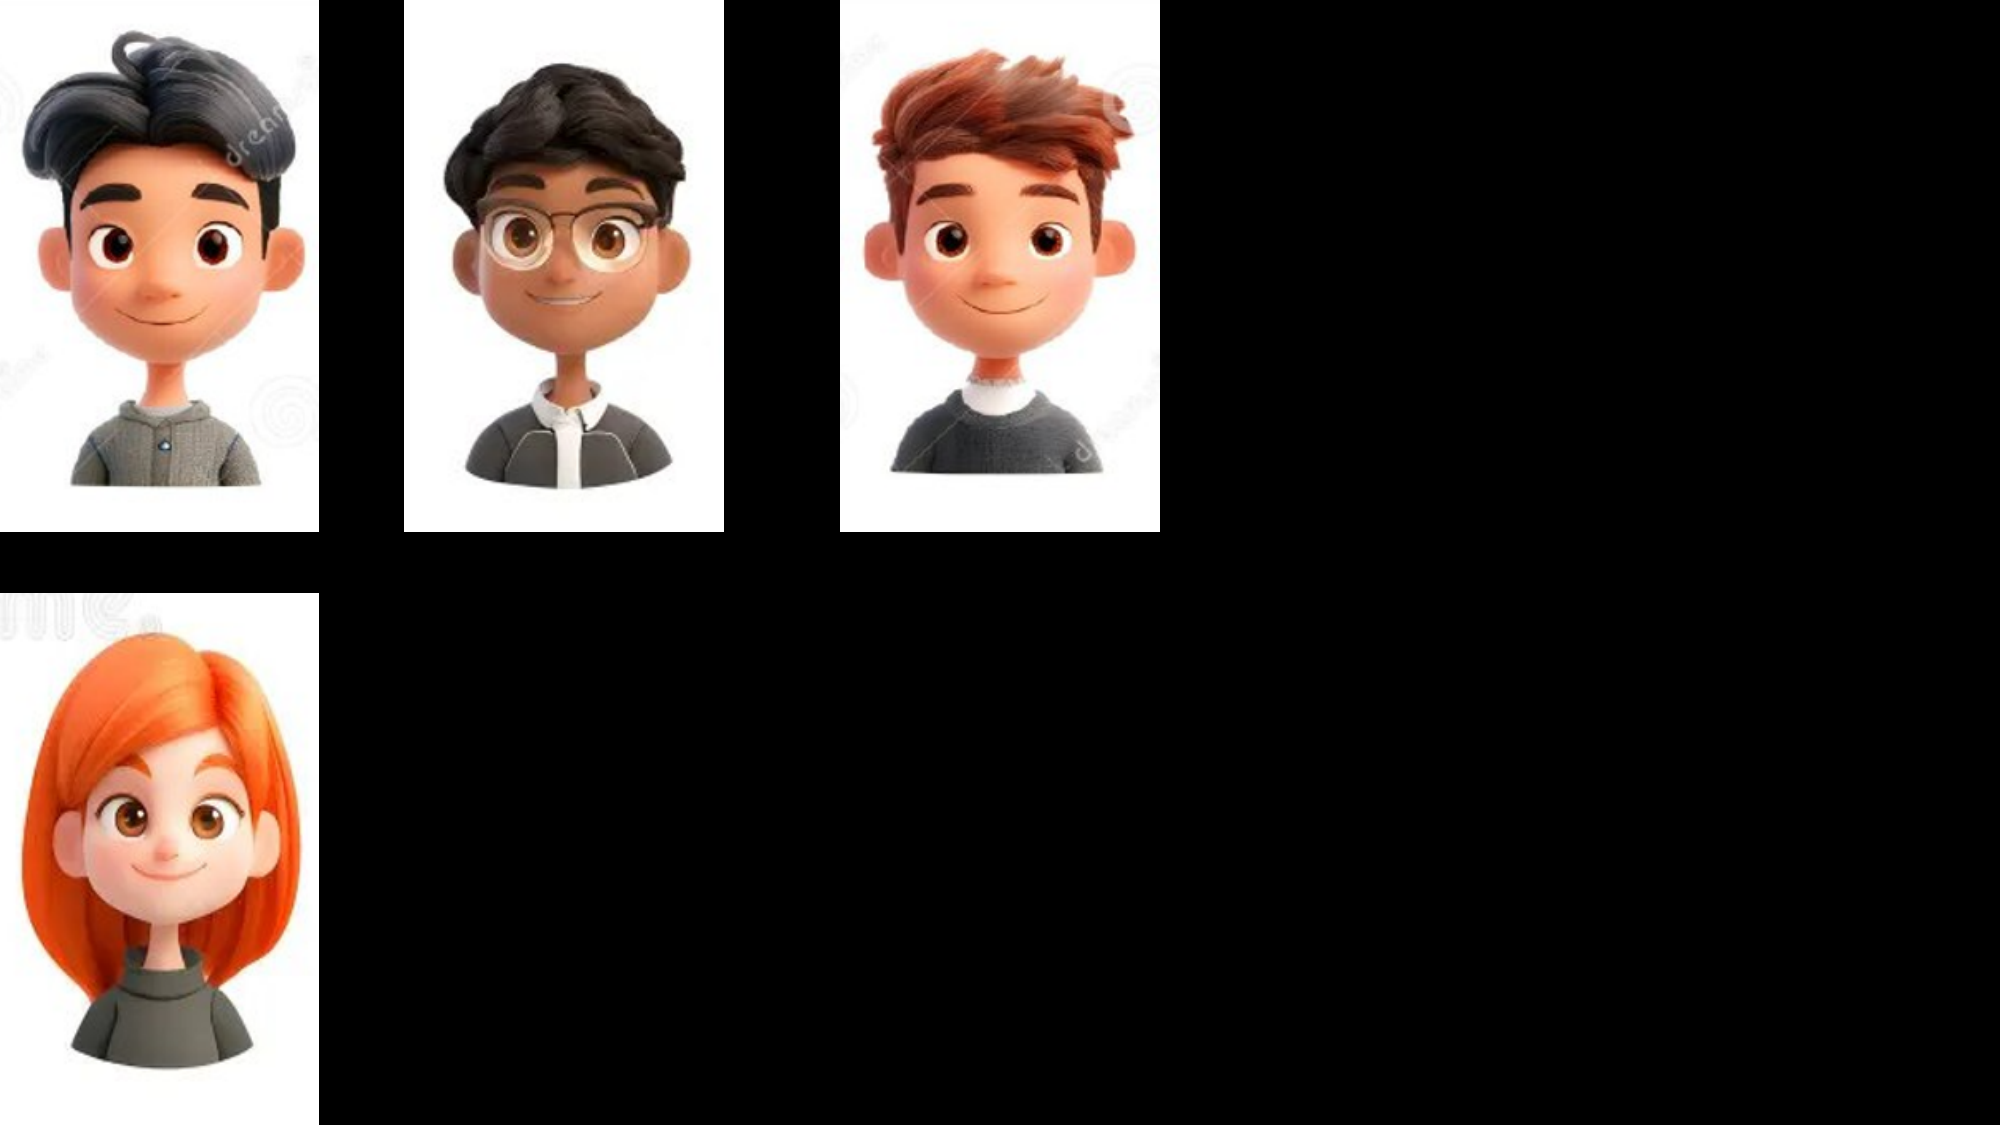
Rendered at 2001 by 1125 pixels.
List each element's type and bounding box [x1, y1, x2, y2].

picture [404, 0, 724, 532]
picture [0, 593, 319, 1125]
picture [0, 0, 319, 532]
picture [840, 0, 1160, 532]
